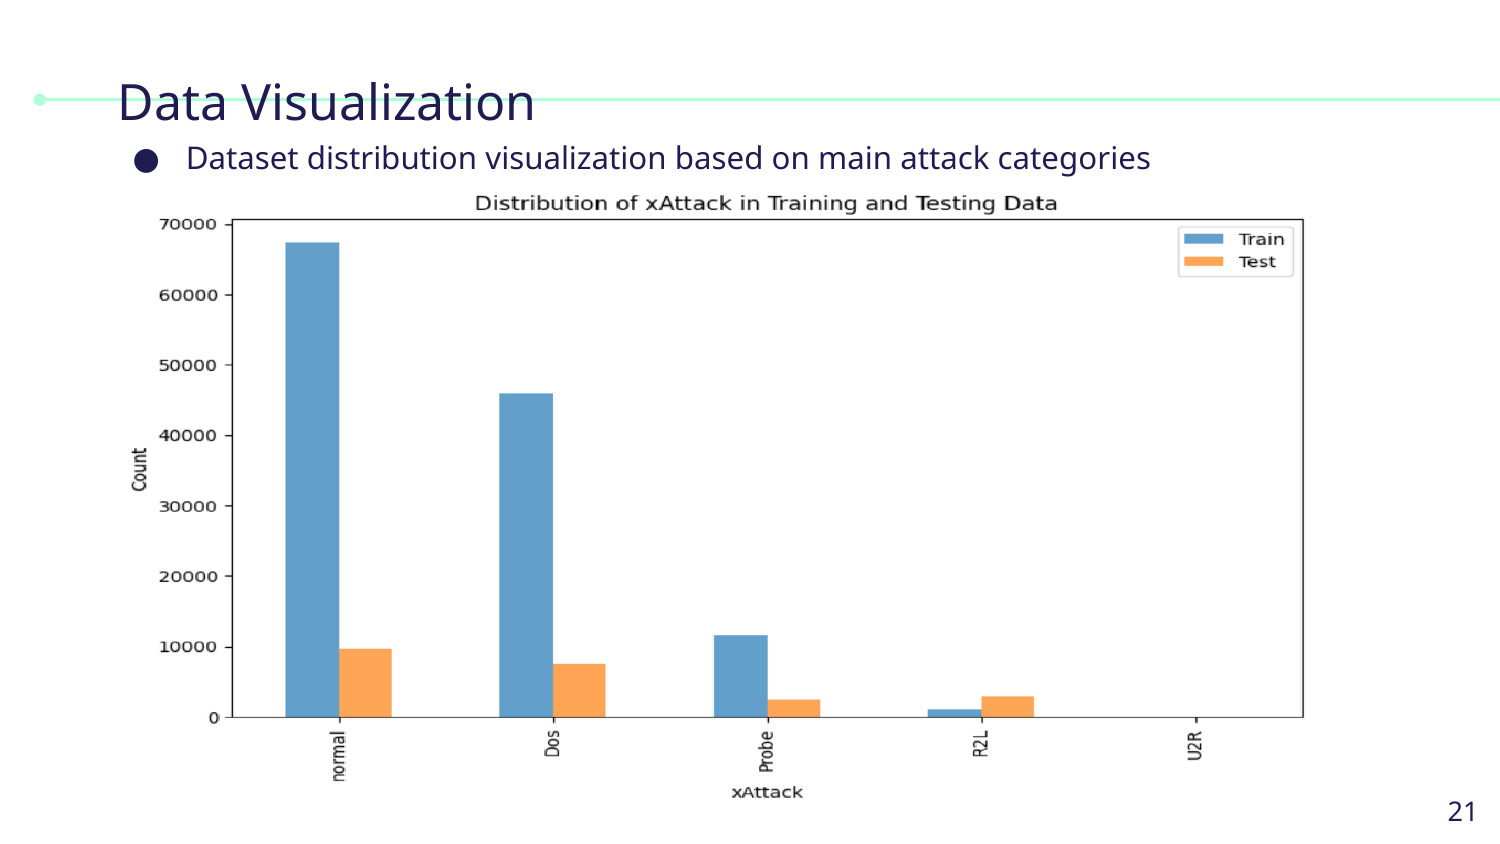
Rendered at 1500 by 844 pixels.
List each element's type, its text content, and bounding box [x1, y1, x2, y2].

picture [113, 183, 1387, 806]
slide_number ‹#› [1403, 779, 1494, 844]
title Data Visualization [102, 55, 1101, 123]
text_box Dataset distribution visualization based on main attack categories [95, 123, 1398, 172]
